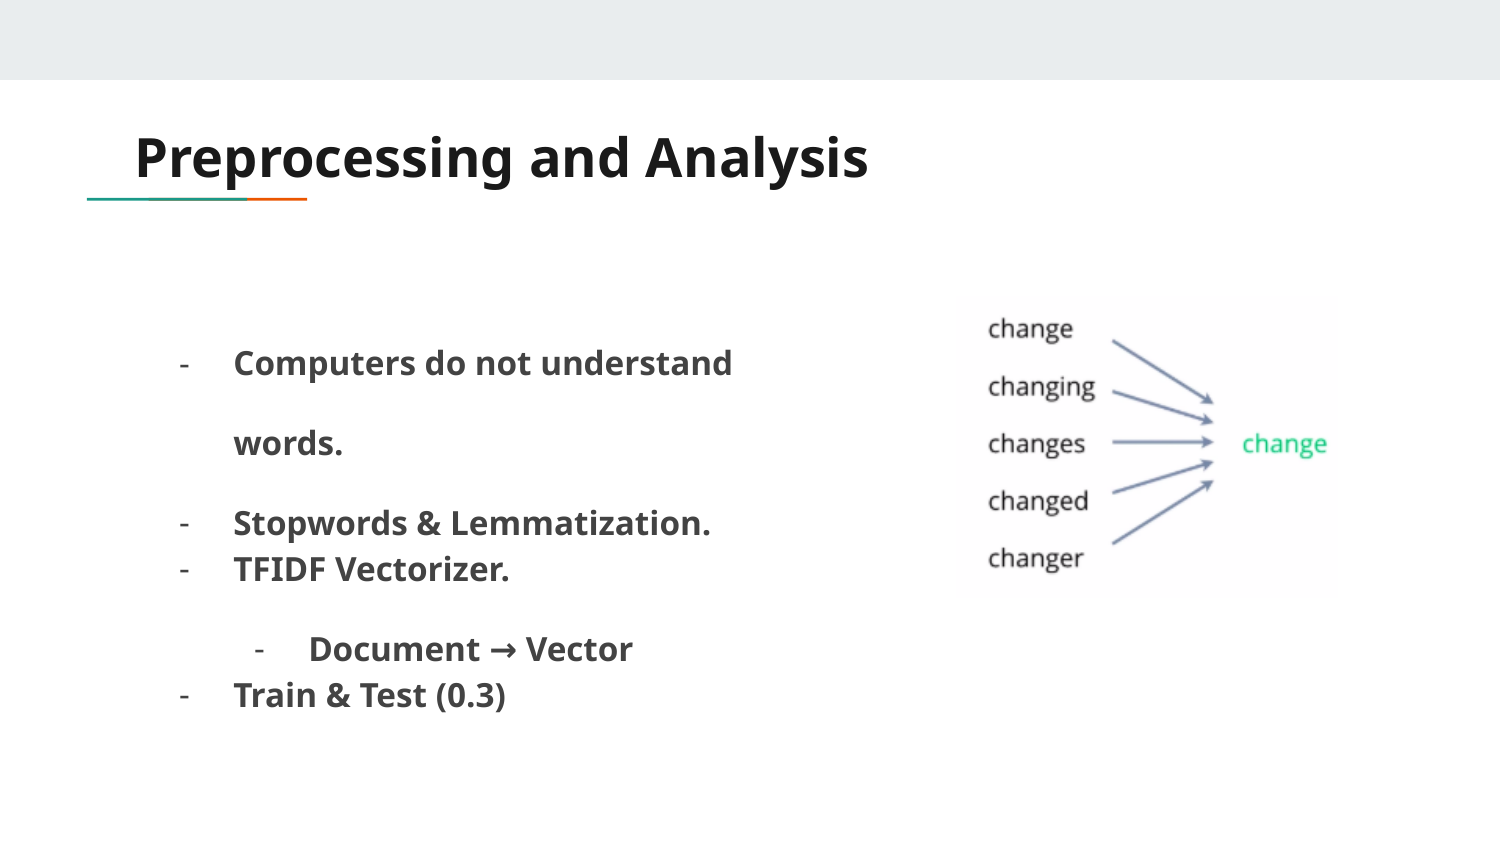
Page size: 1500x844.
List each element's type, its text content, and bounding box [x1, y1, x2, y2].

picture [955, 295, 1338, 598]
title Preprocessing and Analysis [119, 108, 1381, 197]
text_box Computers do not understand words. Stopwords & Lemmatization. TFIDF Vectorizer. Document → Vector Train & Test (0.3) [143, 247, 814, 704]
